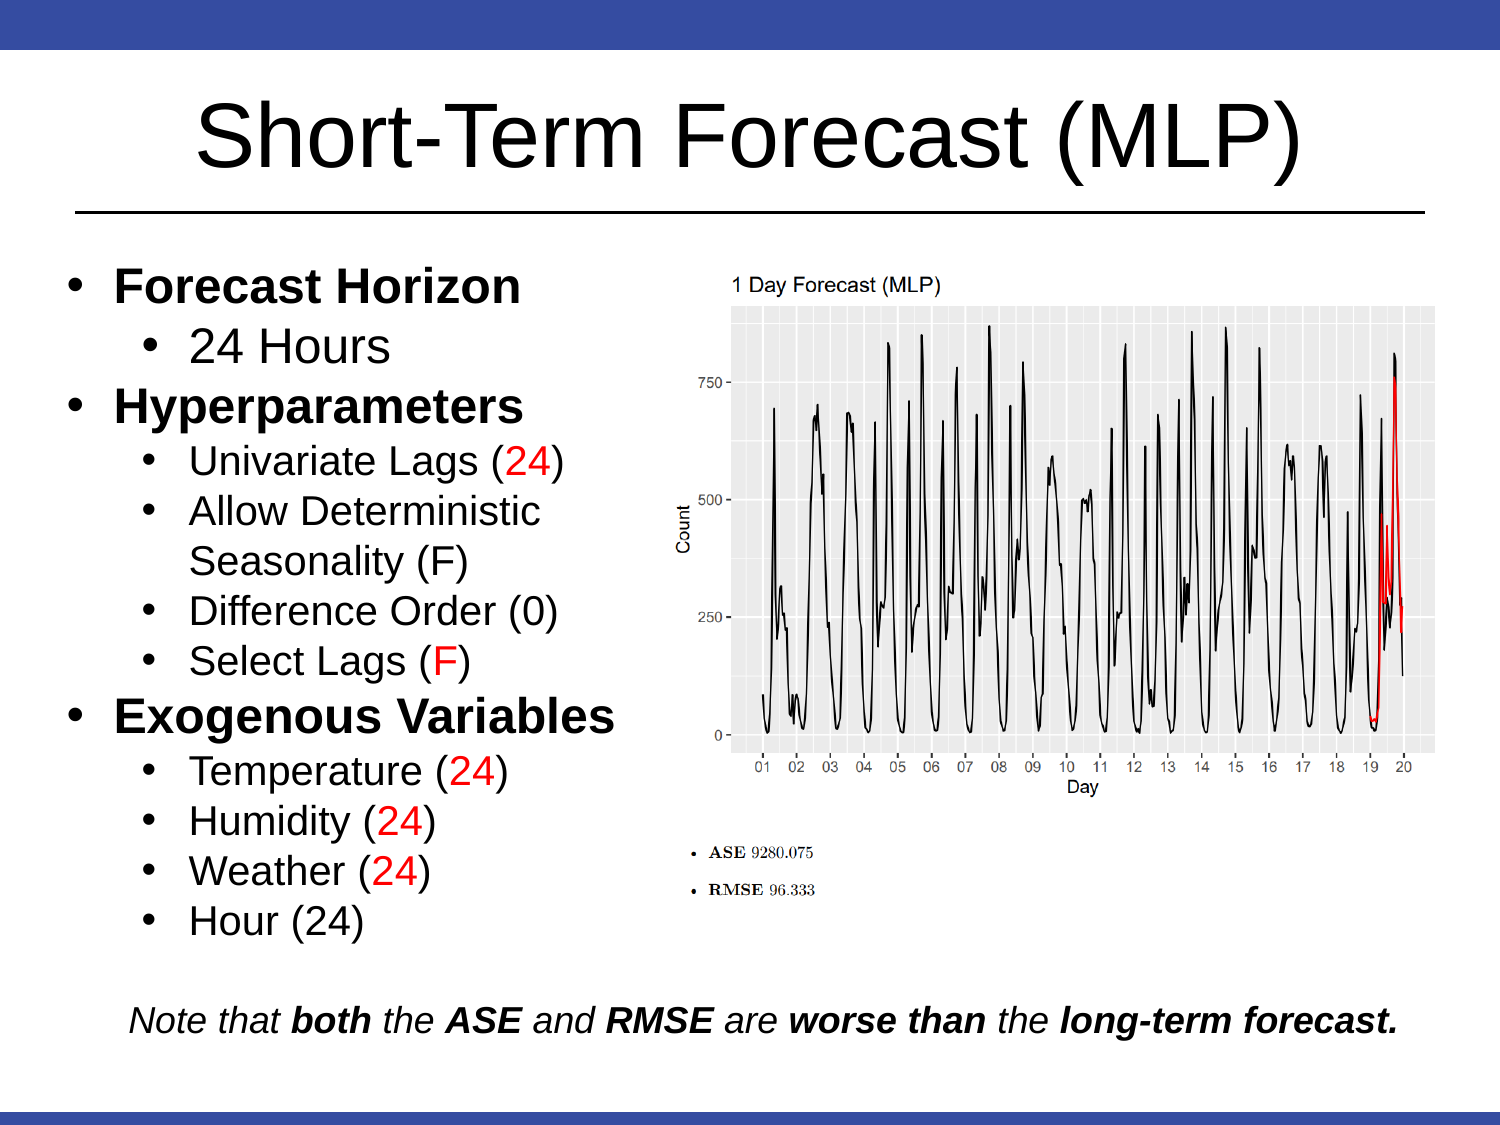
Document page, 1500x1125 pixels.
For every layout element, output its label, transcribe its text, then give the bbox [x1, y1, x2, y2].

text_box Note that both the ASE and RMSE are worse than the long-term forecast. [113, 988, 1464, 1048]
title Short-Term Forecast (MLP) [0, 37, 1500, 225]
text_box Forecast Horizon 24 Hours Hyperparameters Univariate Lags (24) Allow Deterministic Seasonality (F) Difference Order (0) Select Lags (F) Exogenous Variables Temperature (24) Humidity (24) Weather (24) Hour (24) [51, 246, 665, 952]
picture [665, 267, 1449, 916]
